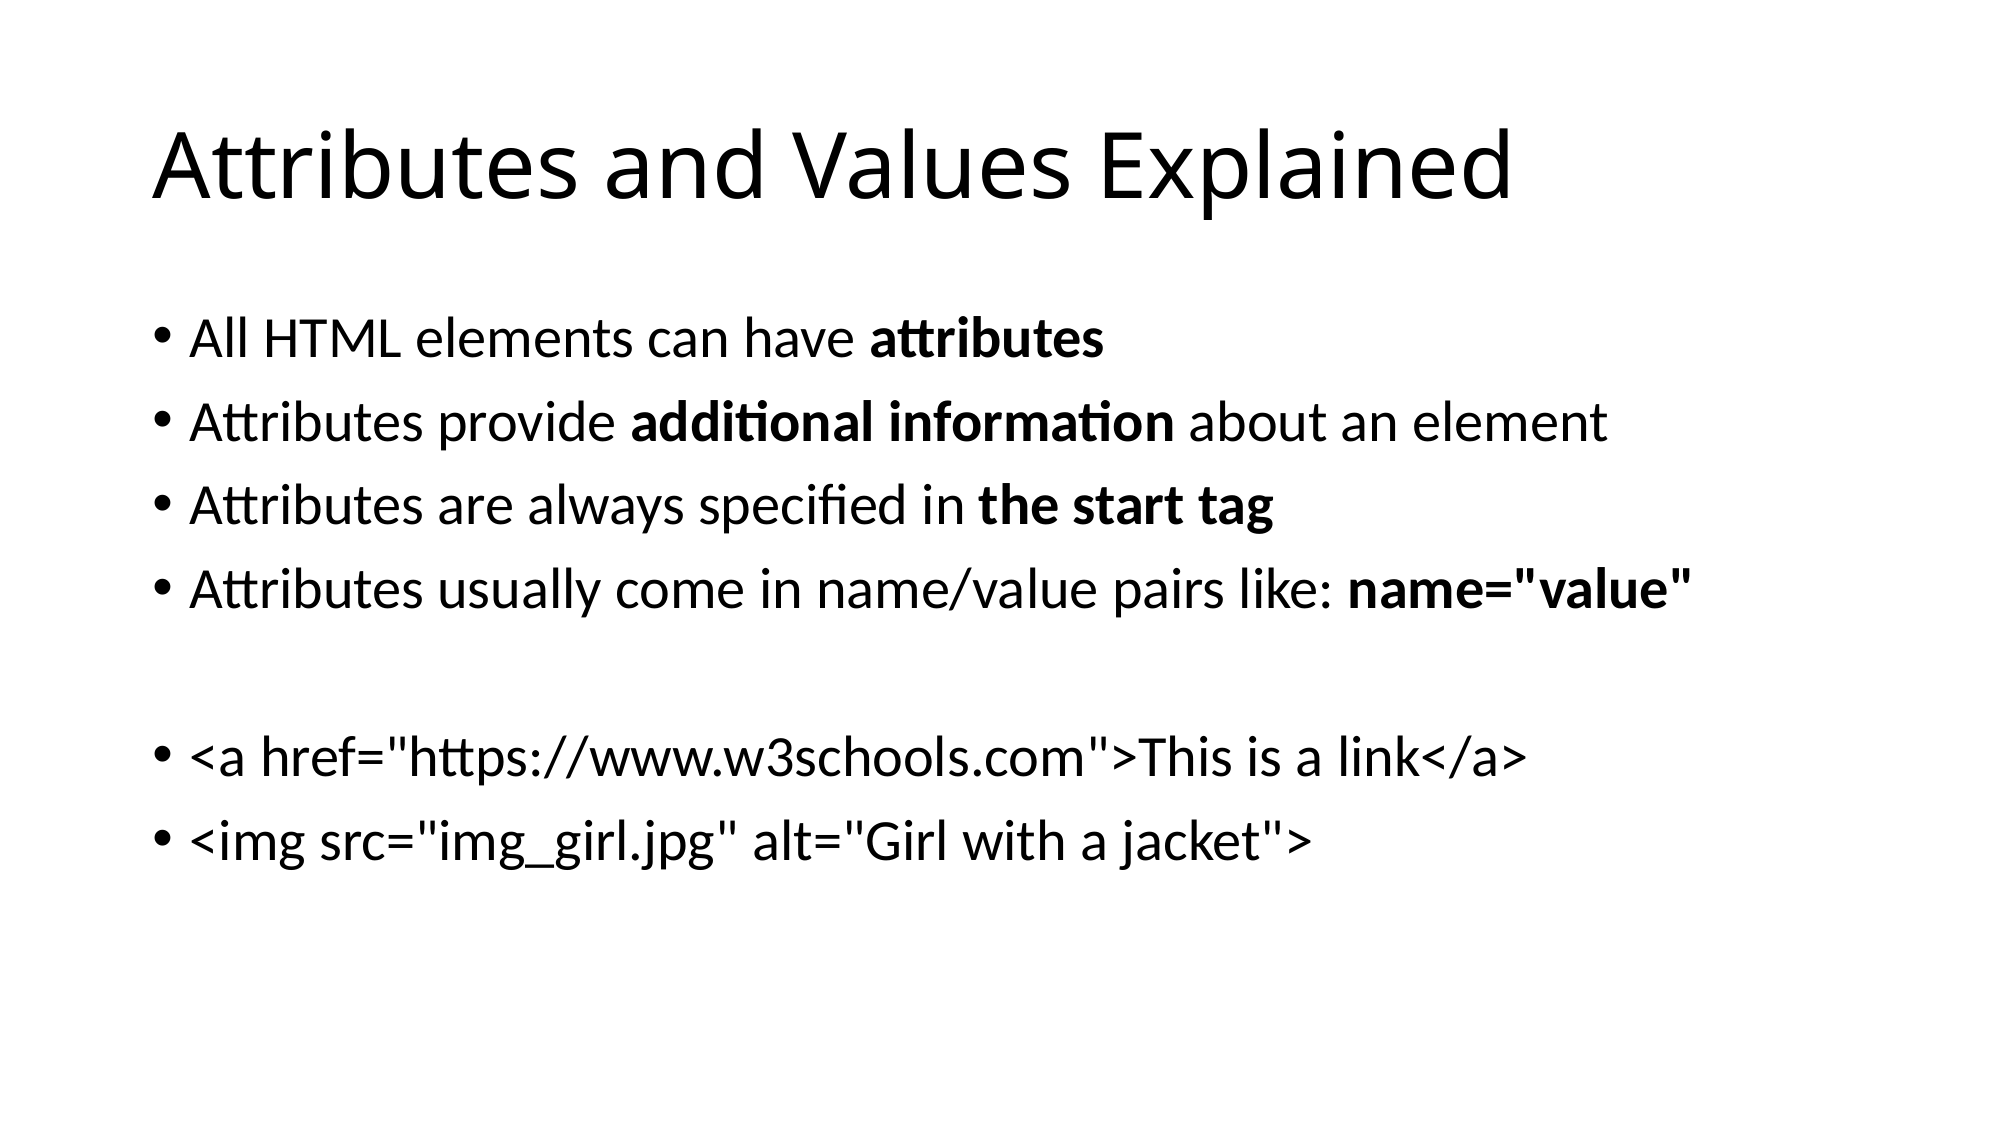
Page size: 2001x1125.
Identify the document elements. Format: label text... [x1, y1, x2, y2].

title Attributes and Values Explained [137, 59, 1863, 278]
list All HTML elements can have attributes Attributes provide additional information about an element Attributes are always specified in the start tag Attributes usually come in name/value pairs like: name="value" <a href="https://www.w3schools.com">This is a link</a> <img src="img_girl.jpg" alt="Girl with a jacket"> [137, 299, 1863, 1014]
